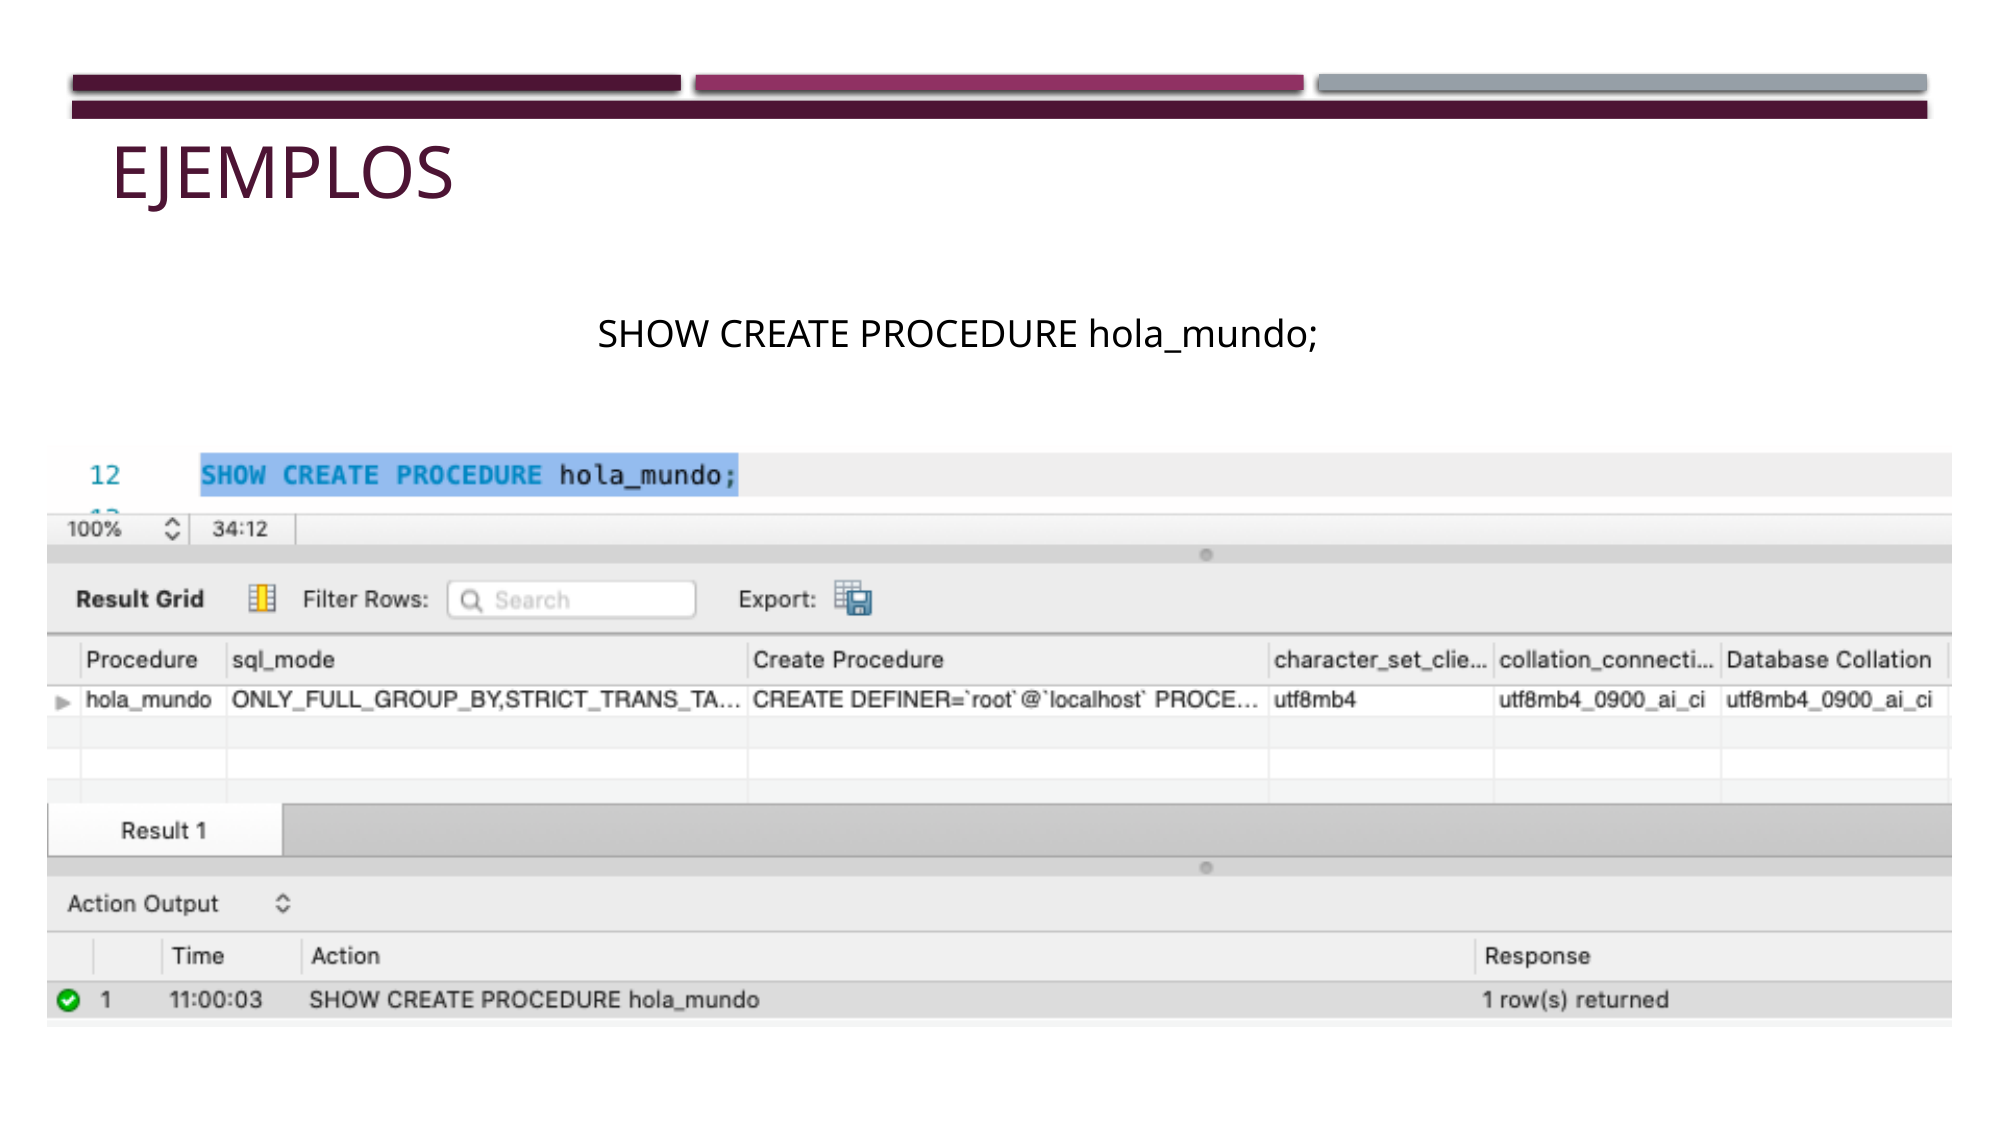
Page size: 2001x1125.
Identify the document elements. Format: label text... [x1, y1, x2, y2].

text_box SHOW CREATE PROCEDURE hola_mundo; [582, 302, 1334, 363]
text_box [695, 74, 1304, 91]
text_box [0, 117, 2000, 1125]
text_box [72, 74, 682, 92]
text_box [1318, 73, 1928, 92]
title Ejemplos [95, 118, 1899, 221]
picture [46, 445, 1953, 1028]
